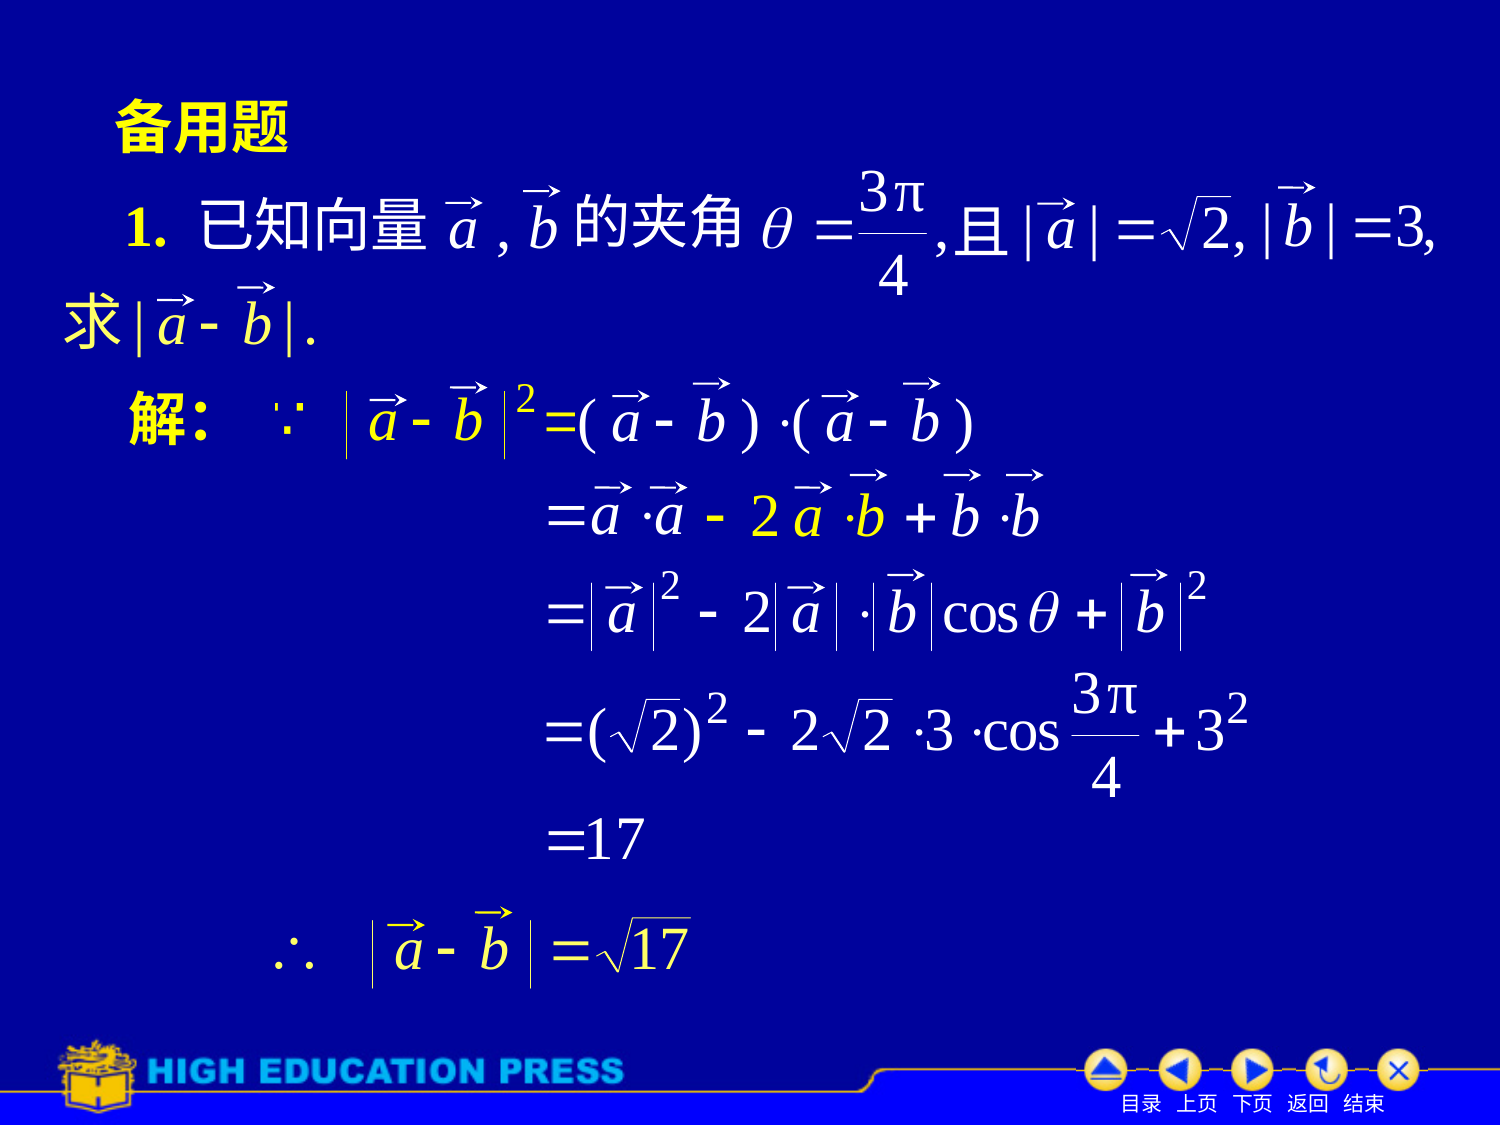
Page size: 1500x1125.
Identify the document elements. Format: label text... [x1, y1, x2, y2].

text_box 1. 已知向量 [109, 181, 444, 266]
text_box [537, 662, 1252, 803]
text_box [759, 160, 952, 301]
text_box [701, 474, 888, 555]
text_box 且 [956, 187, 1026, 273]
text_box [899, 474, 1044, 555]
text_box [574, 383, 978, 460]
picture [0, 0, 1500, 1125]
text_box 的夹角 [557, 177, 754, 263]
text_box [1262, 187, 1440, 265]
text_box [62, 287, 317, 363]
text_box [1022, 190, 1251, 267]
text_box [274, 912, 694, 992]
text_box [539, 487, 688, 540]
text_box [444, 190, 562, 267]
text_box 解： [113, 375, 260, 460]
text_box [539, 562, 1211, 655]
title 备用题 [99, 75, 338, 175]
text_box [274, 374, 576, 463]
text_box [539, 812, 649, 865]
